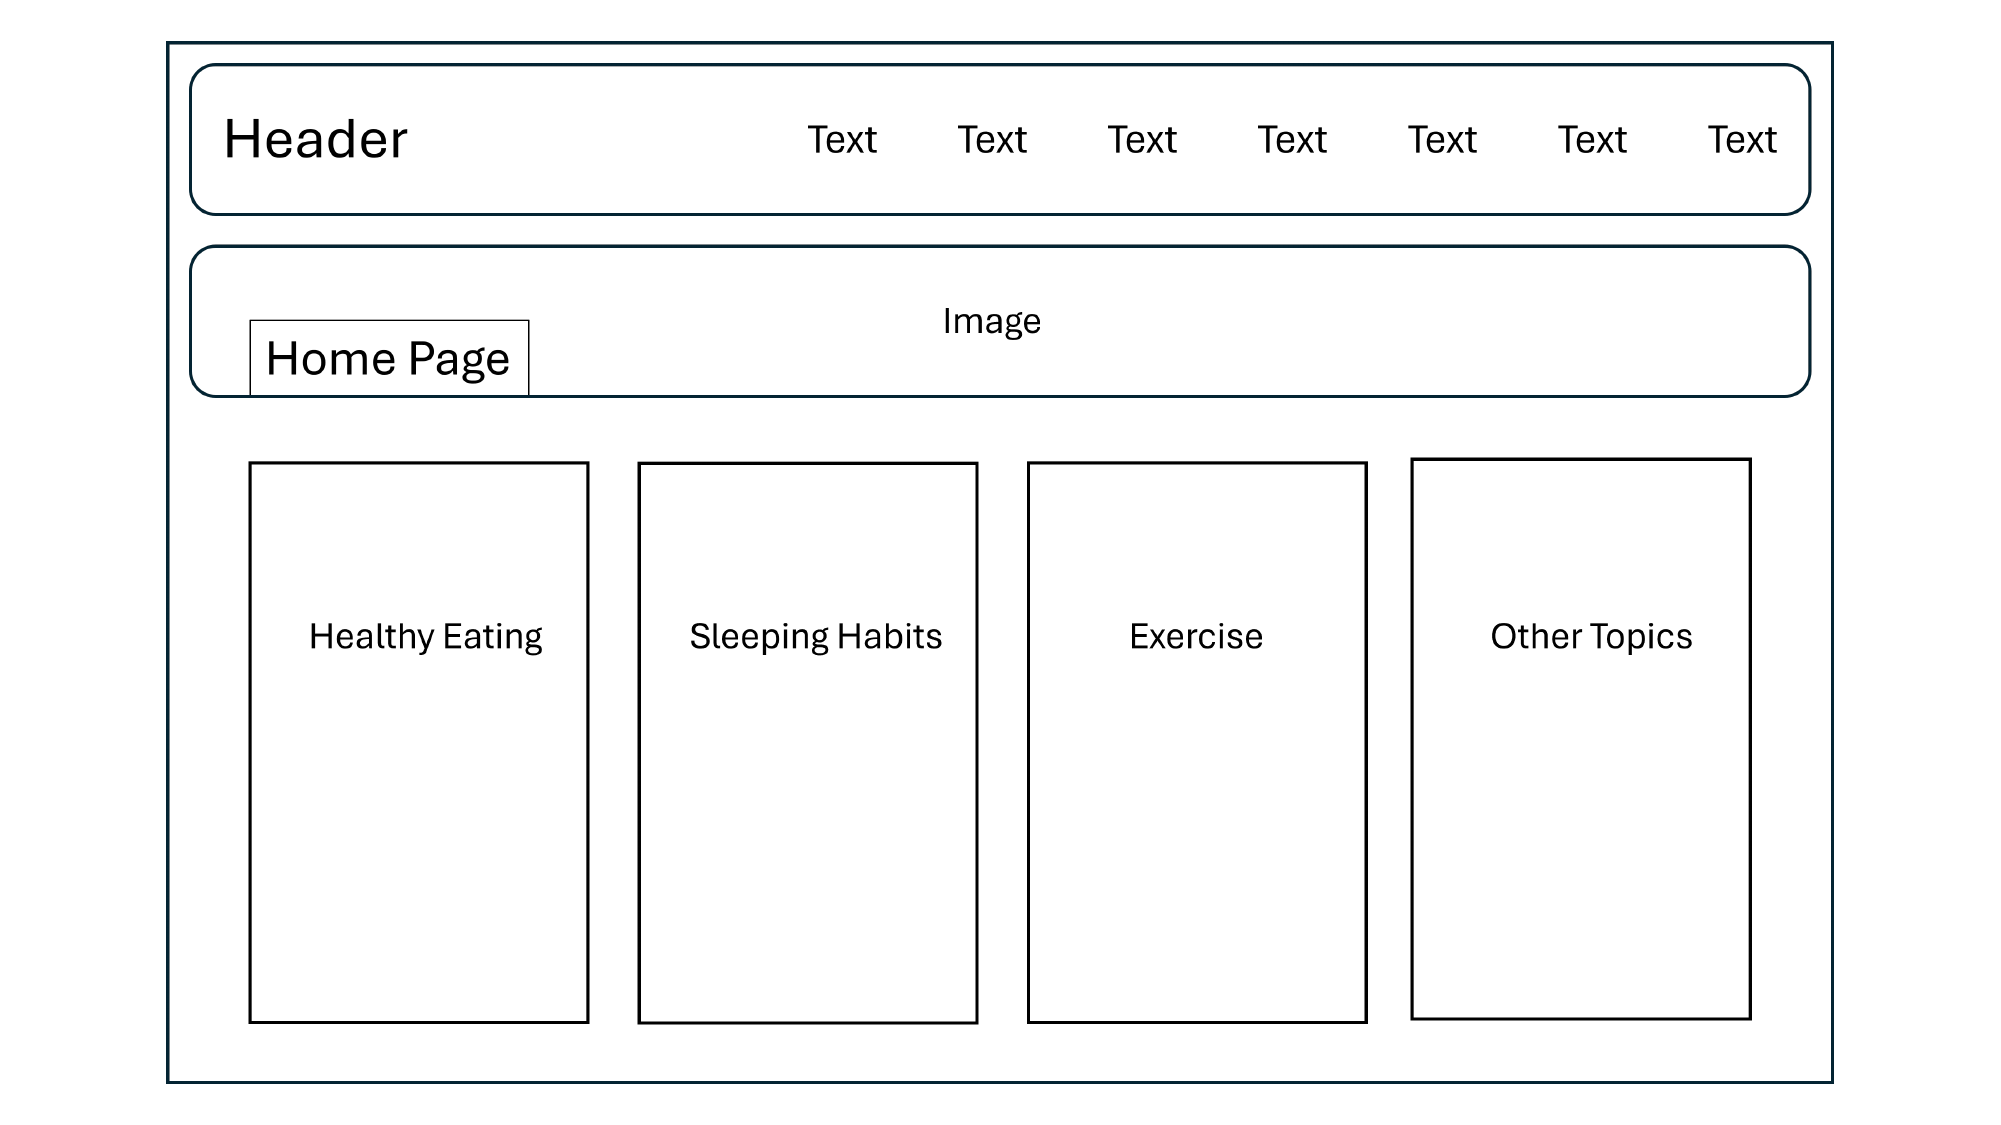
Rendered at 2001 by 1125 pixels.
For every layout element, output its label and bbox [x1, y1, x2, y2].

text_box [165, 40, 1835, 1084]
